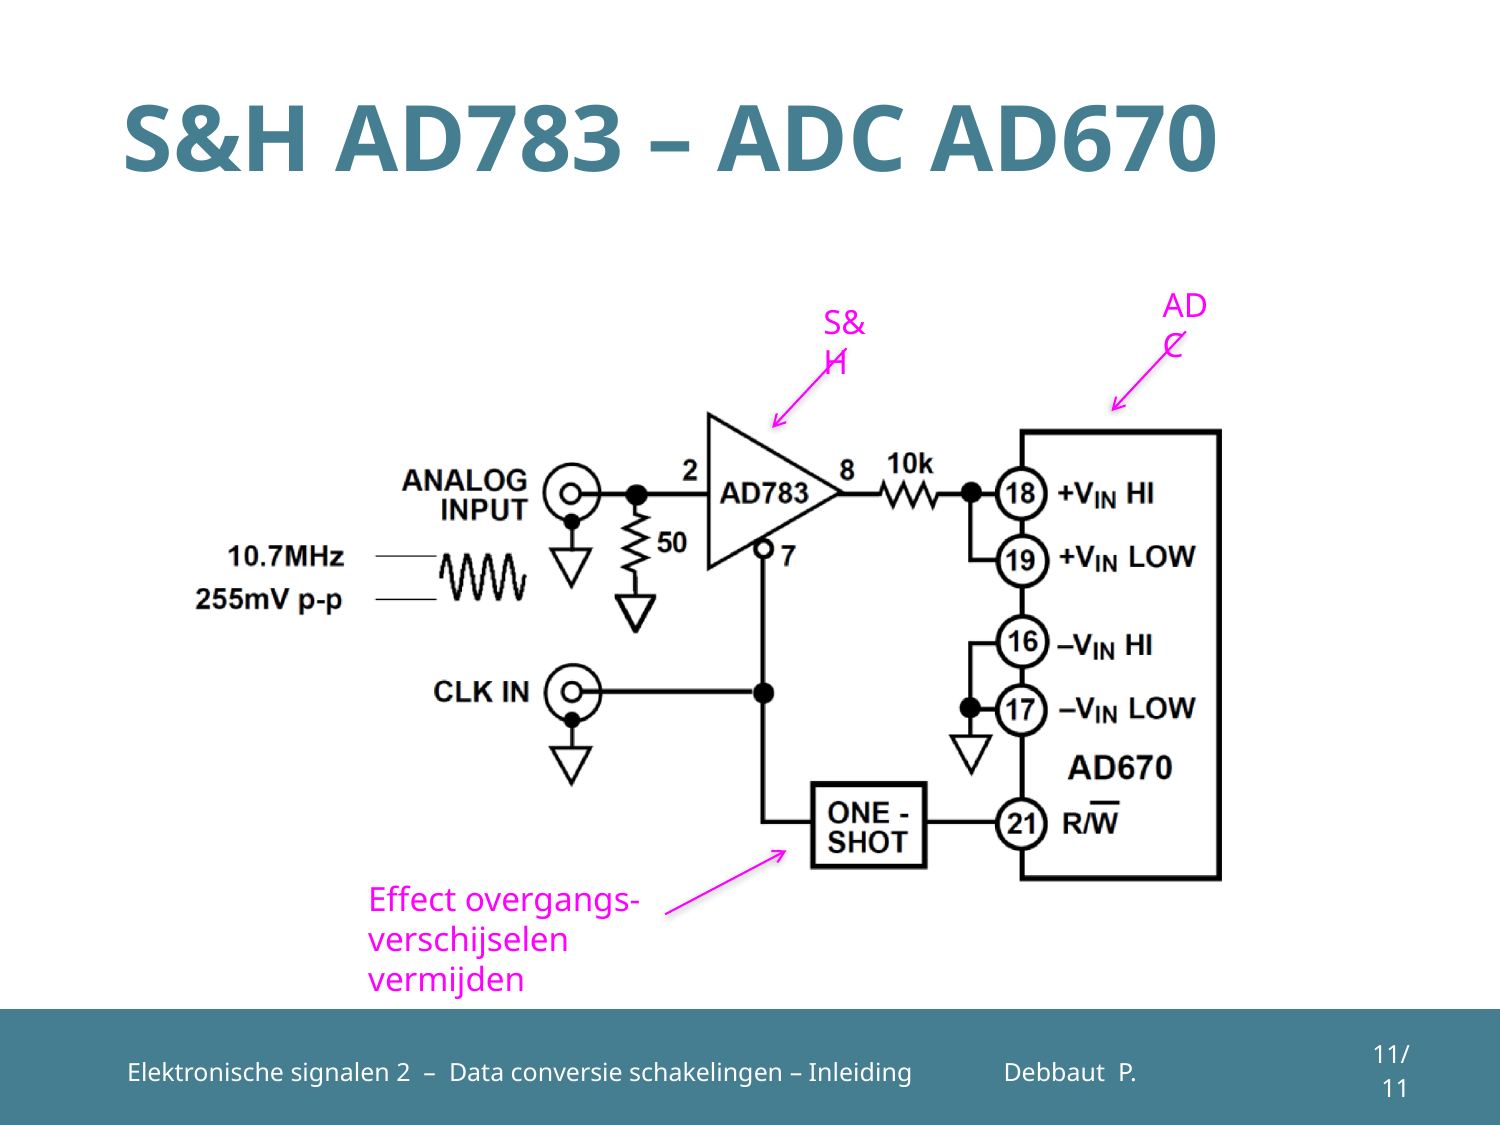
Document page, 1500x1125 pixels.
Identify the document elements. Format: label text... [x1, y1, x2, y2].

text_box S&H [808, 293, 904, 389]
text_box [664, 850, 787, 915]
slide_number 11/11 [1338, 1040, 1425, 1101]
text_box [1111, 331, 1187, 412]
title S&H AD783 – ADC AD670 [107, 17, 1290, 254]
text_box ADC [1148, 277, 1244, 372]
footer Elektronische signalen 2 – Data conversie schakelingen – Inleiding [112, 1041, 981, 1102]
picture [188, 399, 1239, 897]
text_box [771, 347, 847, 429]
slide_number Debbaut P. [988, 1041, 1339, 1102]
text_box Effect overgangs-verschijselen vermijden [353, 905, 710, 1006]
